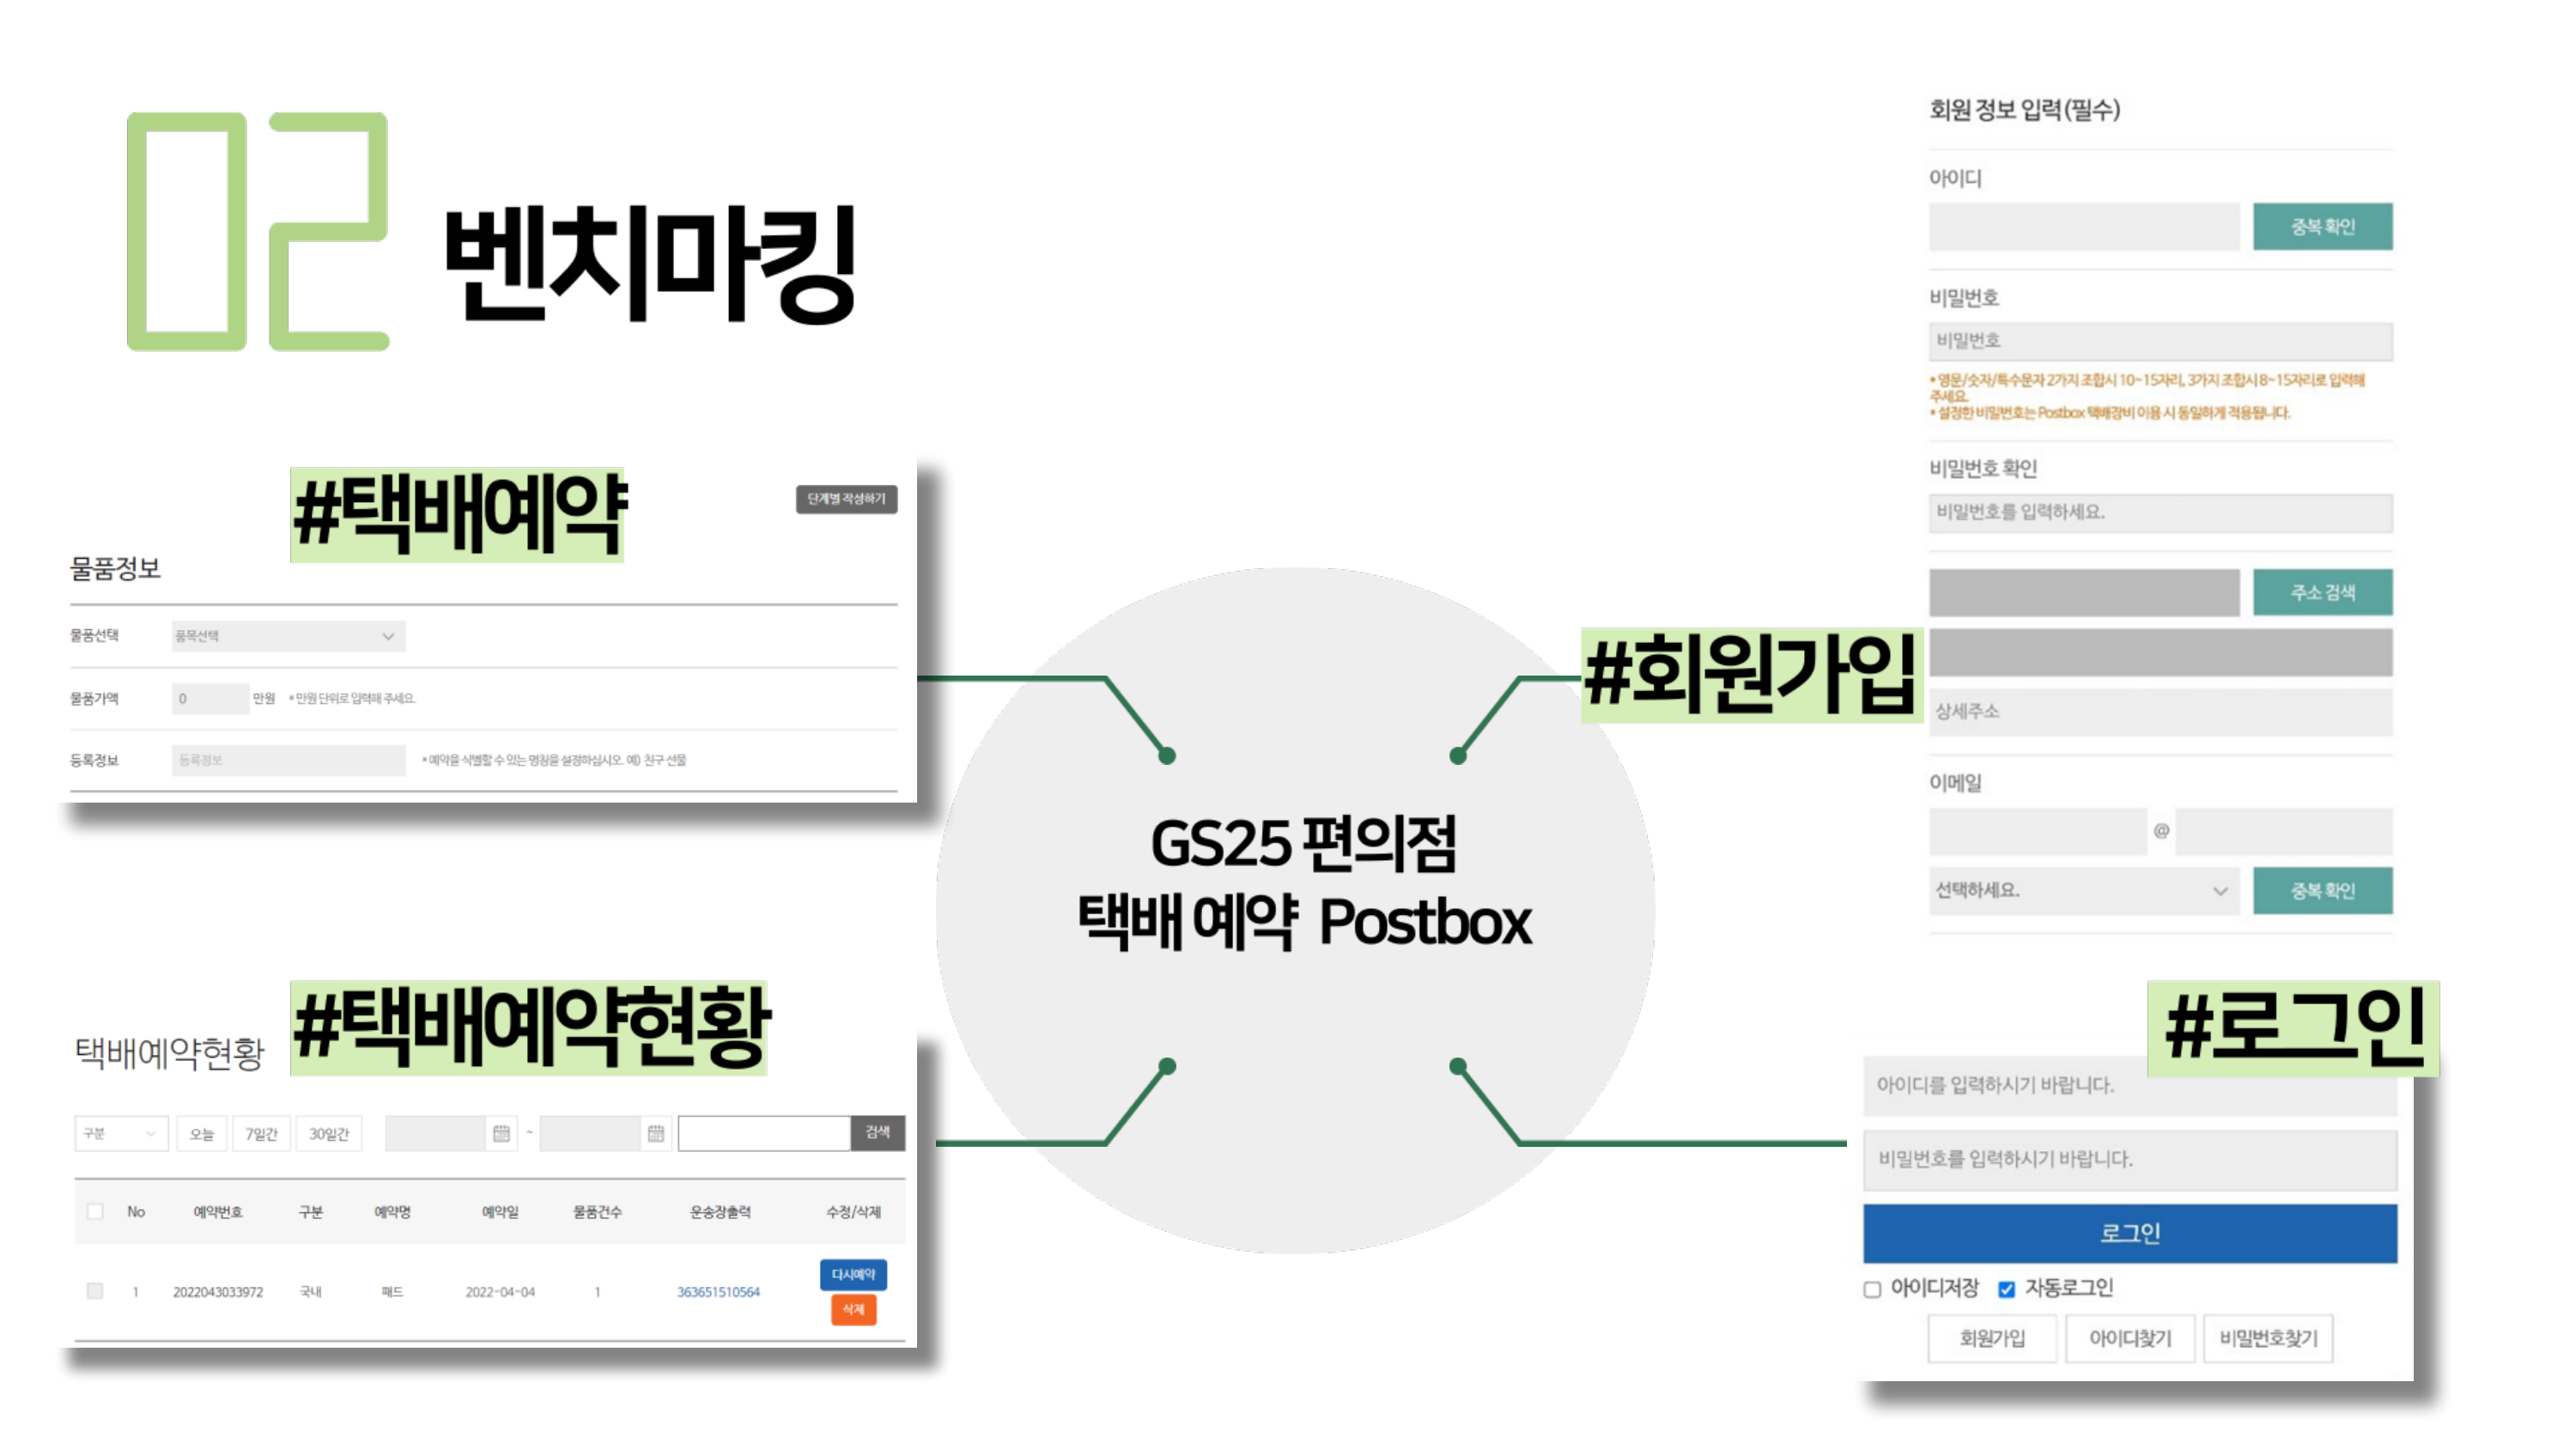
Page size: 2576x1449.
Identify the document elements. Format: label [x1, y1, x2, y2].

text_box [47, 1021, 918, 1349]
picture [1587, 879, 2576, 1449]
text_box [1847, 1031, 2414, 1382]
picture [0, 0, 1570, 1449]
text_box [935, 1058, 1176, 1147]
text_box [1449, 1058, 1843, 1147]
text_box [935, 567, 1656, 1255]
text_box [47, 446, 918, 803]
text_box [1924, 75, 2403, 945]
picture [1467, 603, 1924, 754]
text_box [921, 676, 1176, 765]
text_box [1449, 676, 1707, 765]
